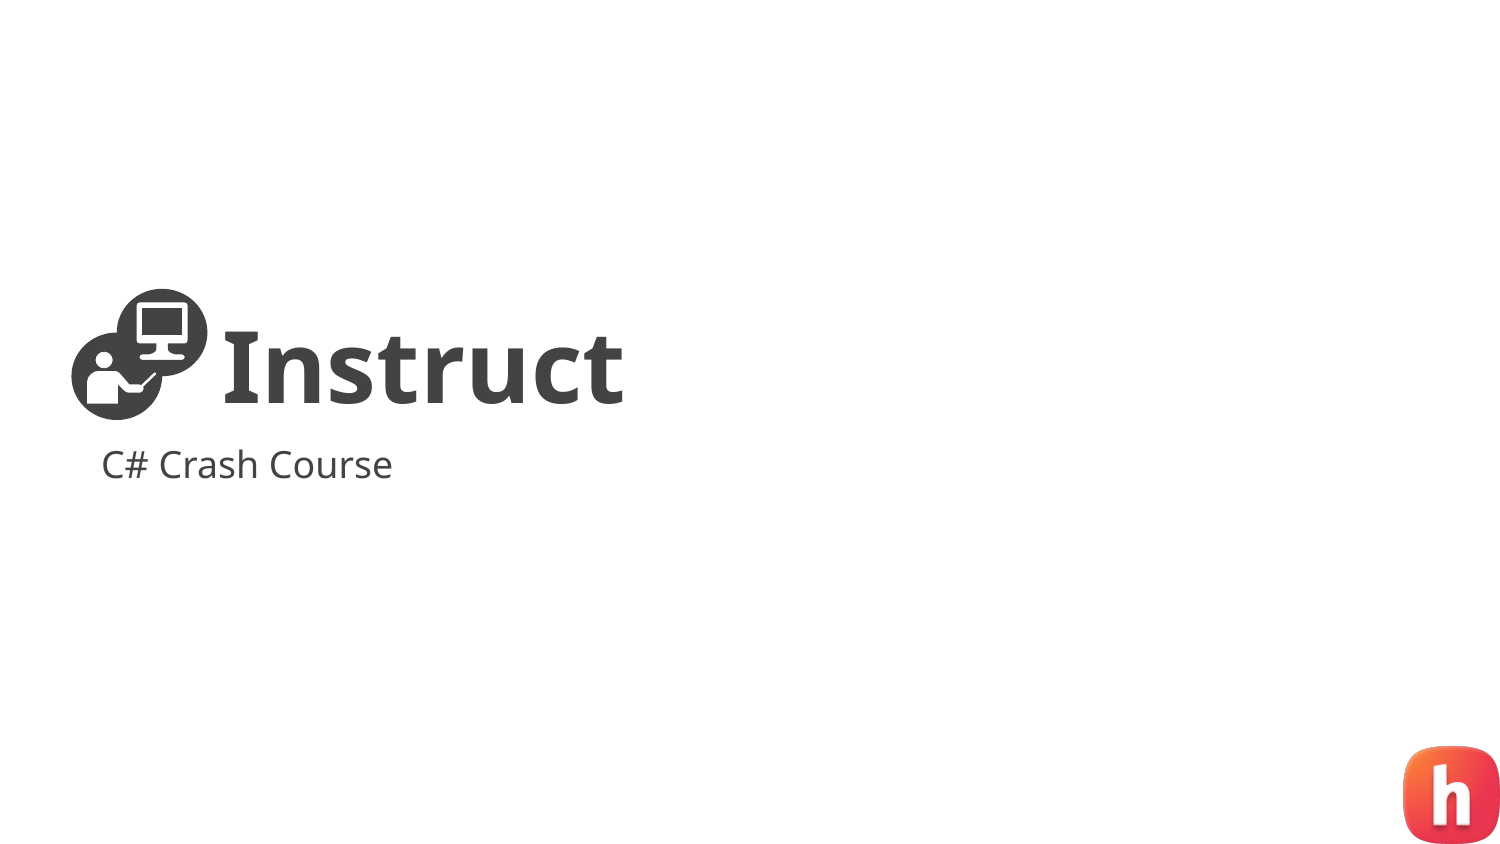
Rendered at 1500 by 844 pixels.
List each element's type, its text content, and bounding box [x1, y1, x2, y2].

picture [1402, 746, 1500, 844]
text_box C# Crash Course [86, 419, 622, 497]
text_box Instruct [208, 289, 684, 420]
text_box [71, 288, 208, 421]
